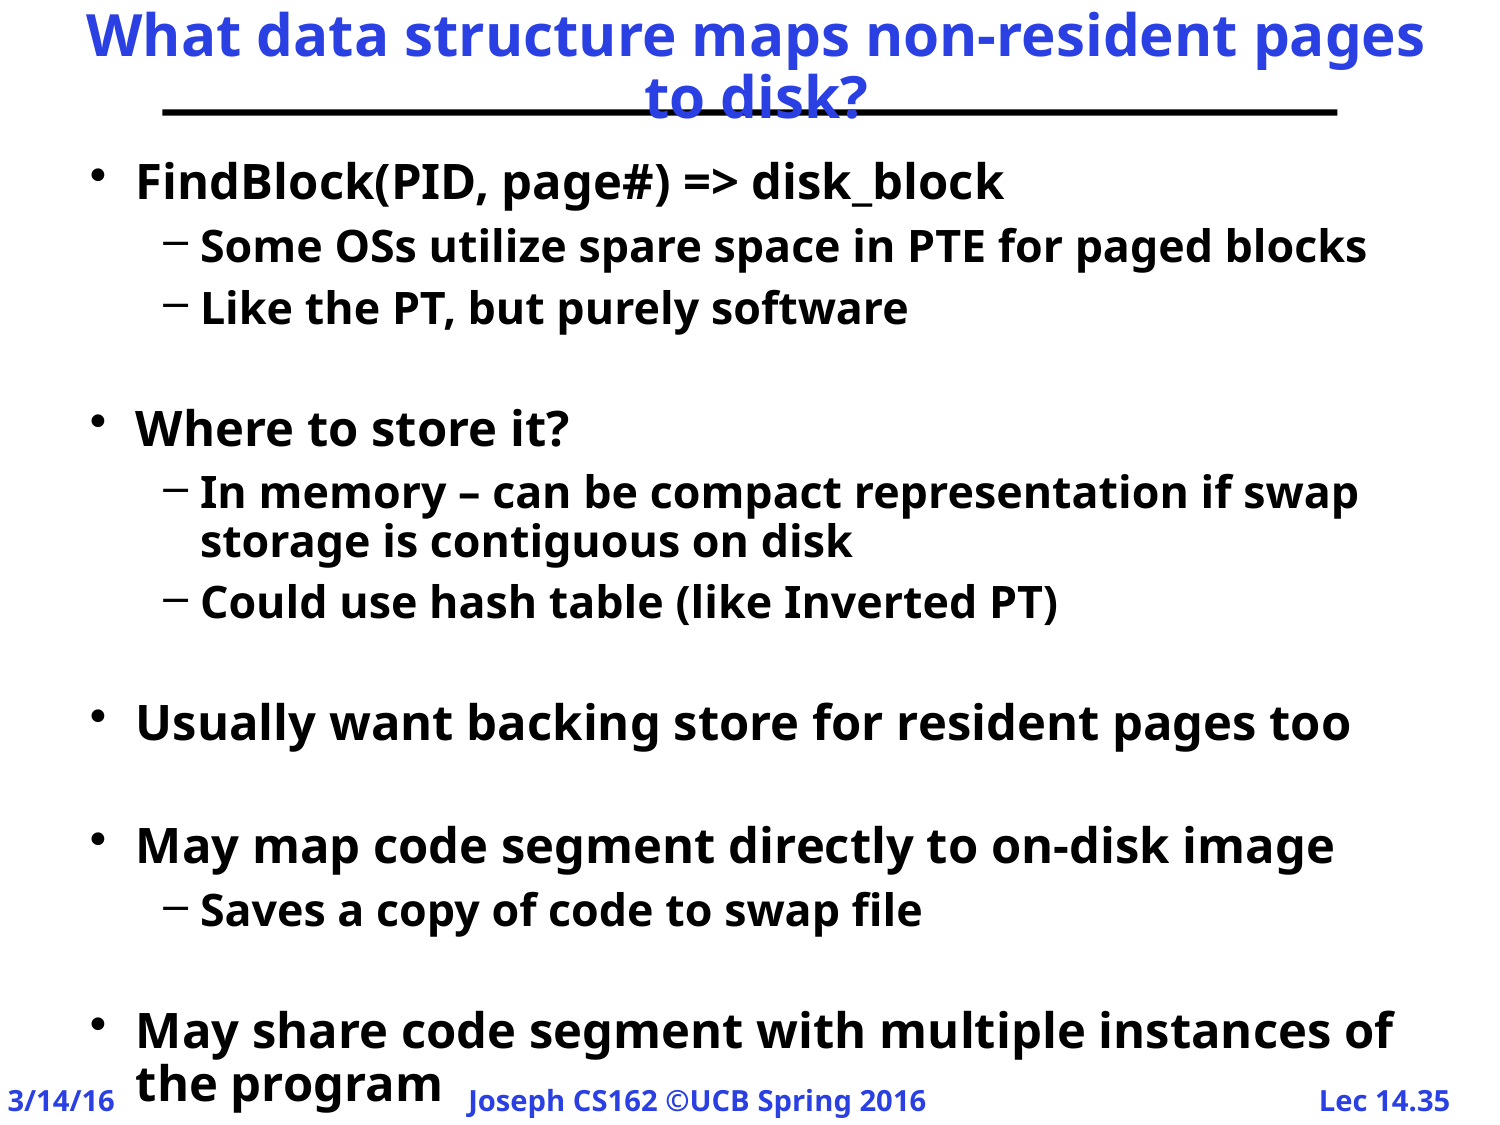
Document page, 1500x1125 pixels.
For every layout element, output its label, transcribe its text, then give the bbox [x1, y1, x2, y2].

list FindBlock(PID, page#) => disk_block Some OSs utilize spare space in PTE for paged blocks Like the PT, but purely software Where to store it? In memory – can be compact representation if swap storage is contiguous on disk Could use hash table (like Inverted PT) Usually want backing store for resident pages too May map code segment directly to on-disk image Saves a copy of code to swap file May share code segment with multiple instances of the program [75, 149, 1463, 1125]
title What data structure maps non-resident pages to disk? [37, 24, 1475, 113]
